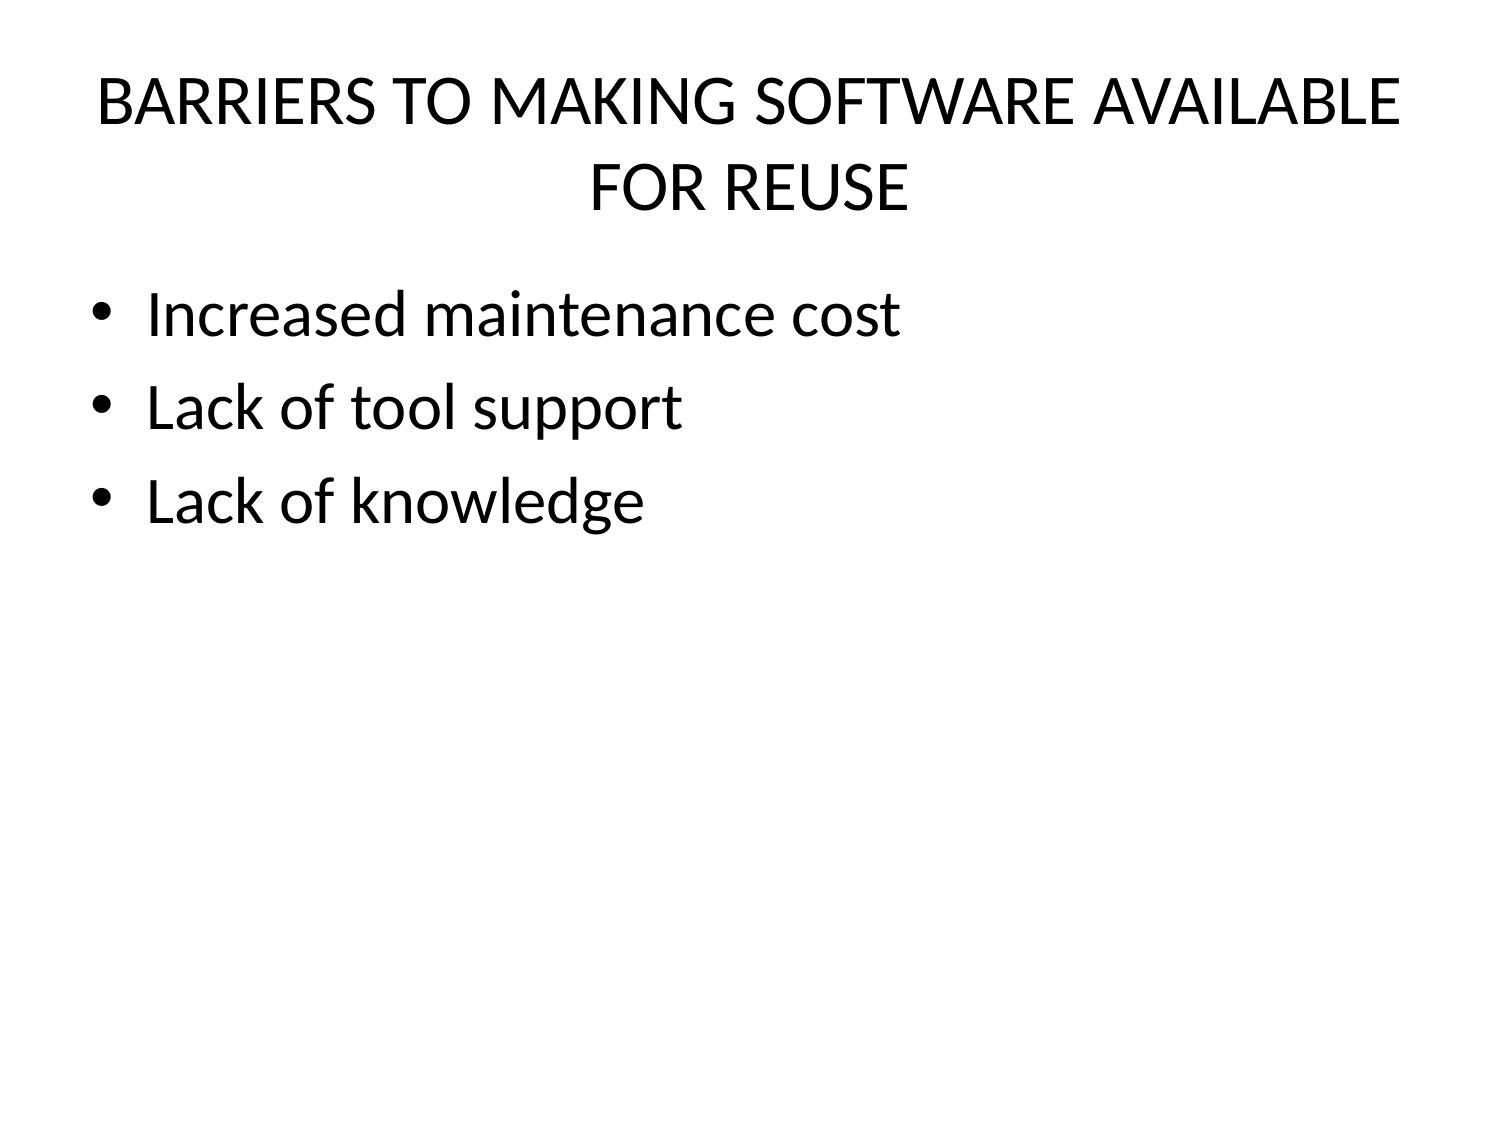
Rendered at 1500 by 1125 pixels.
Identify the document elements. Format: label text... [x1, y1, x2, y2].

list Increased maintenance cost Lack of tool support Lack of knowledge [75, 262, 1425, 1005]
title BARRIERS TO MAKING SOFTWARE AVAILABLE FOR REUSE [75, 45, 1425, 233]
